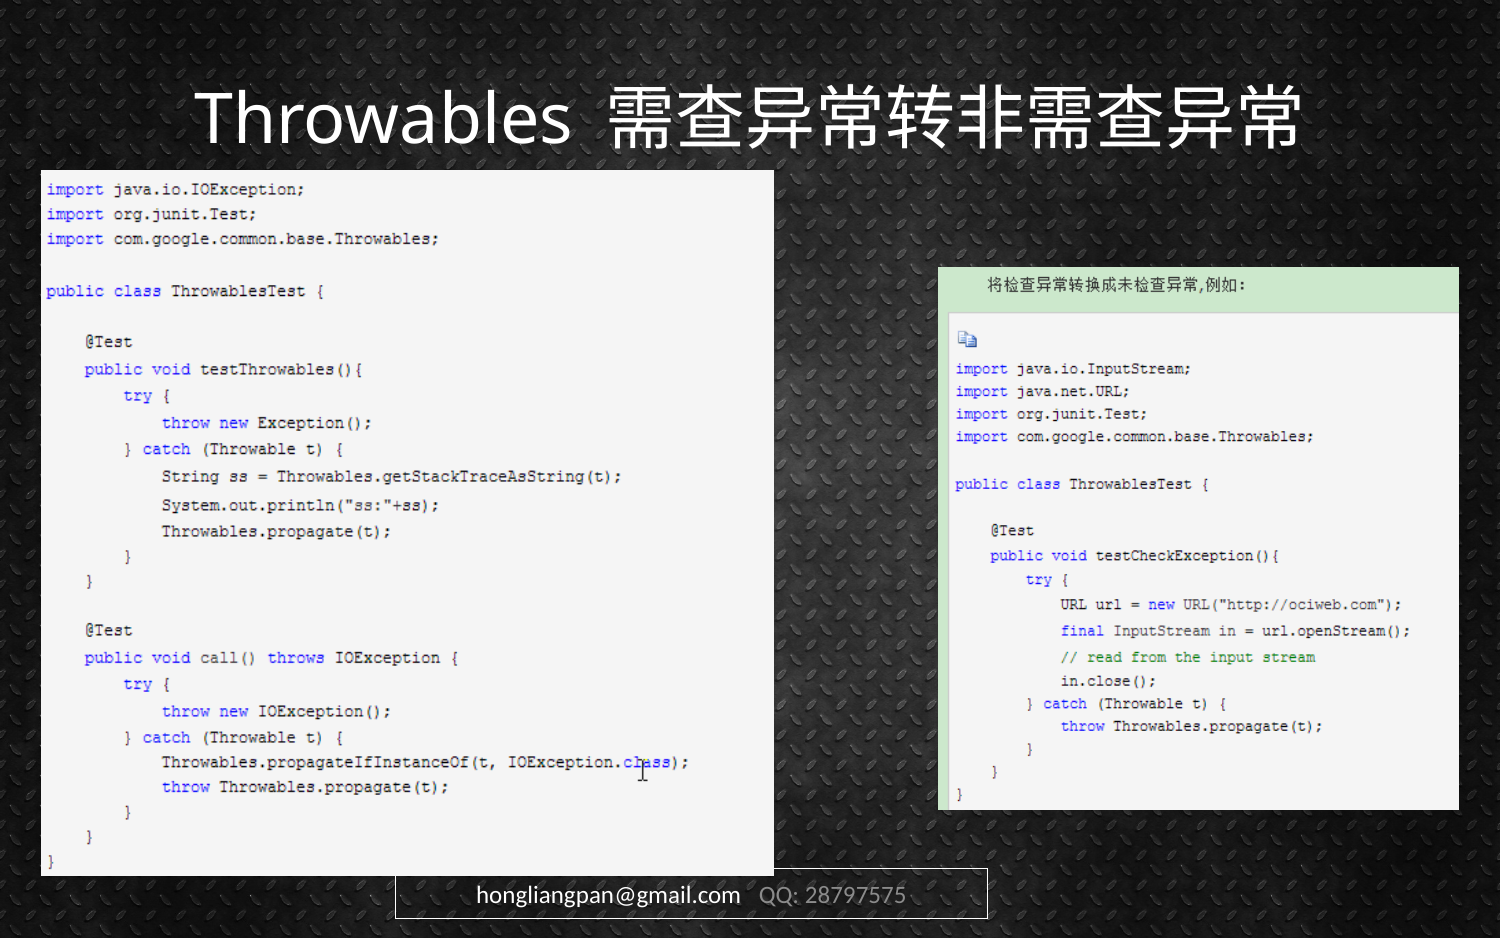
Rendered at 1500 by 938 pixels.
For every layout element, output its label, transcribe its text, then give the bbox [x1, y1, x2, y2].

picture [0, 0, 1500, 938]
title Throwables 需查异常转非需查异常 [75, 37, 1425, 194]
